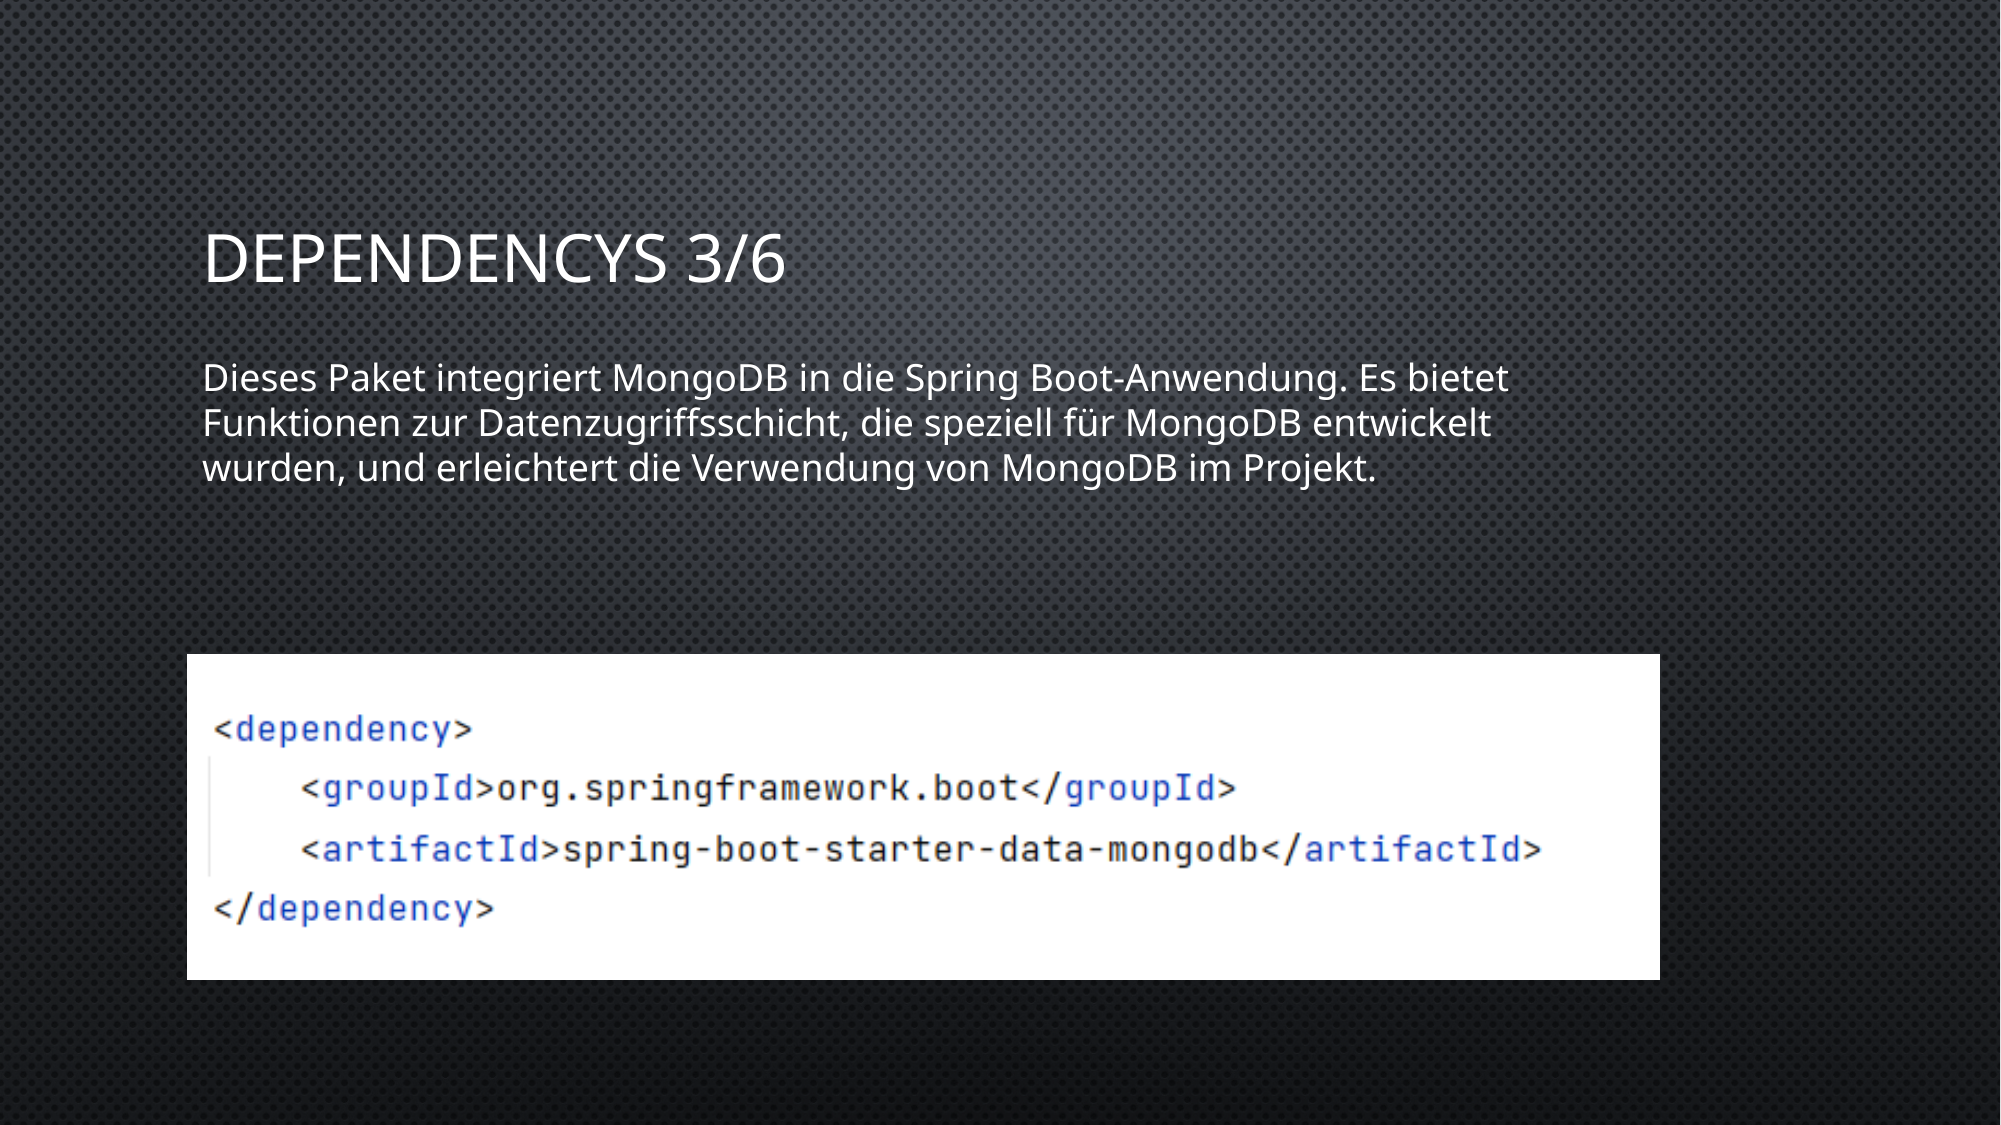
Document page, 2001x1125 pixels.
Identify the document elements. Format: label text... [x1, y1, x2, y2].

title Dependencys 3/6 [187, 99, 1813, 413]
picture [186, 653, 1661, 980]
text_box Dieses Paket integriert MongoDB in die Spring Boot-Anwendung. Es bietet Funktionen zur Datenzugriffsschicht, die speziell für MongoDB entwickelt wurden, und erleichtert die Verwendung von MongoDB im Projekt. [187, 346, 1657, 587]
